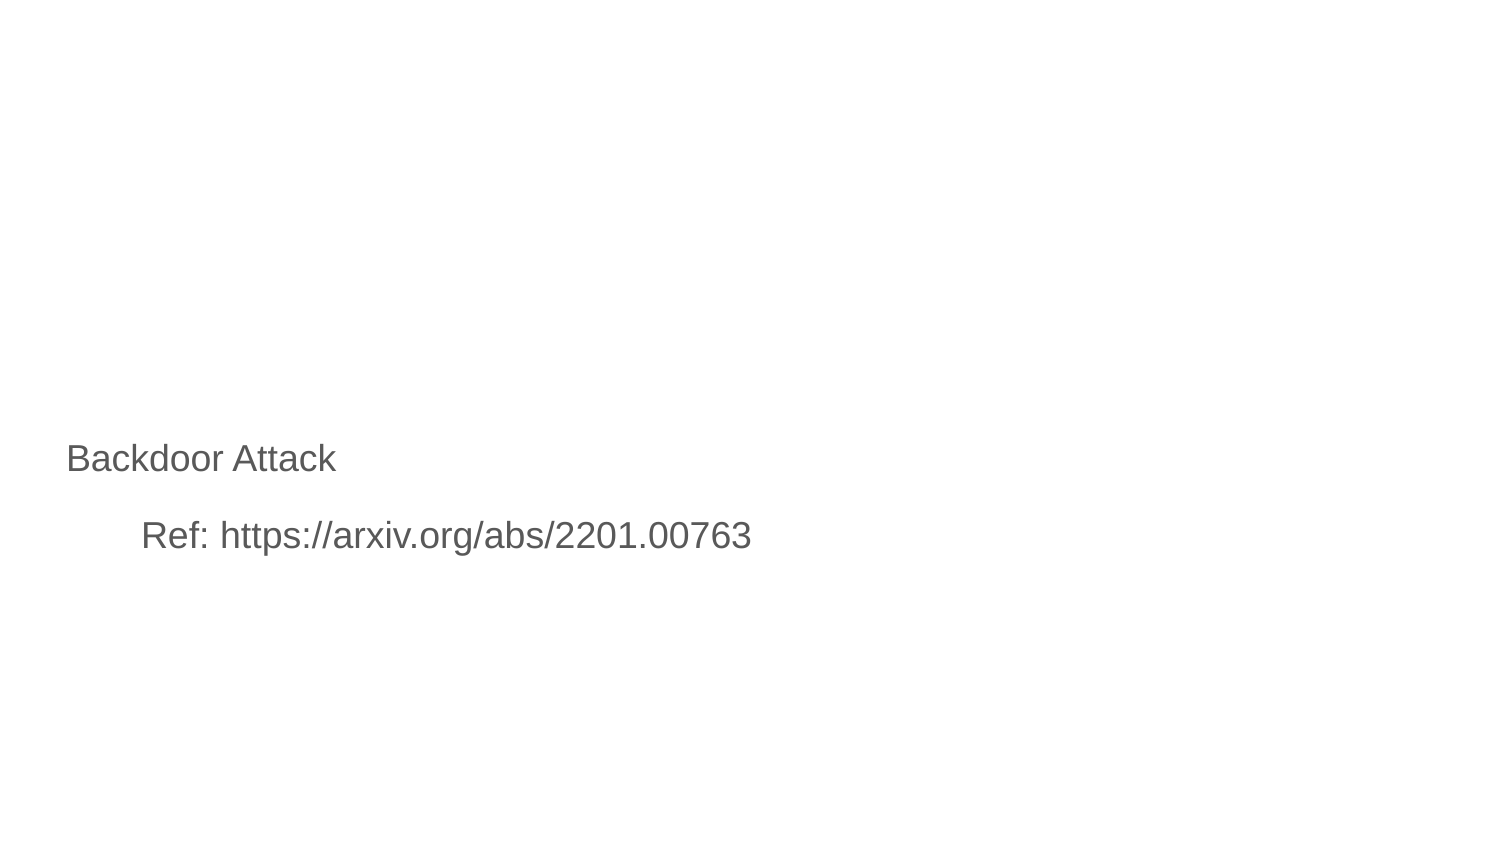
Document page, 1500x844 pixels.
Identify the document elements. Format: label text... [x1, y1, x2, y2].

list Backdoor Attack Ref: https://arxiv.org/abs/2201.00763 [51, 189, 1449, 750]
